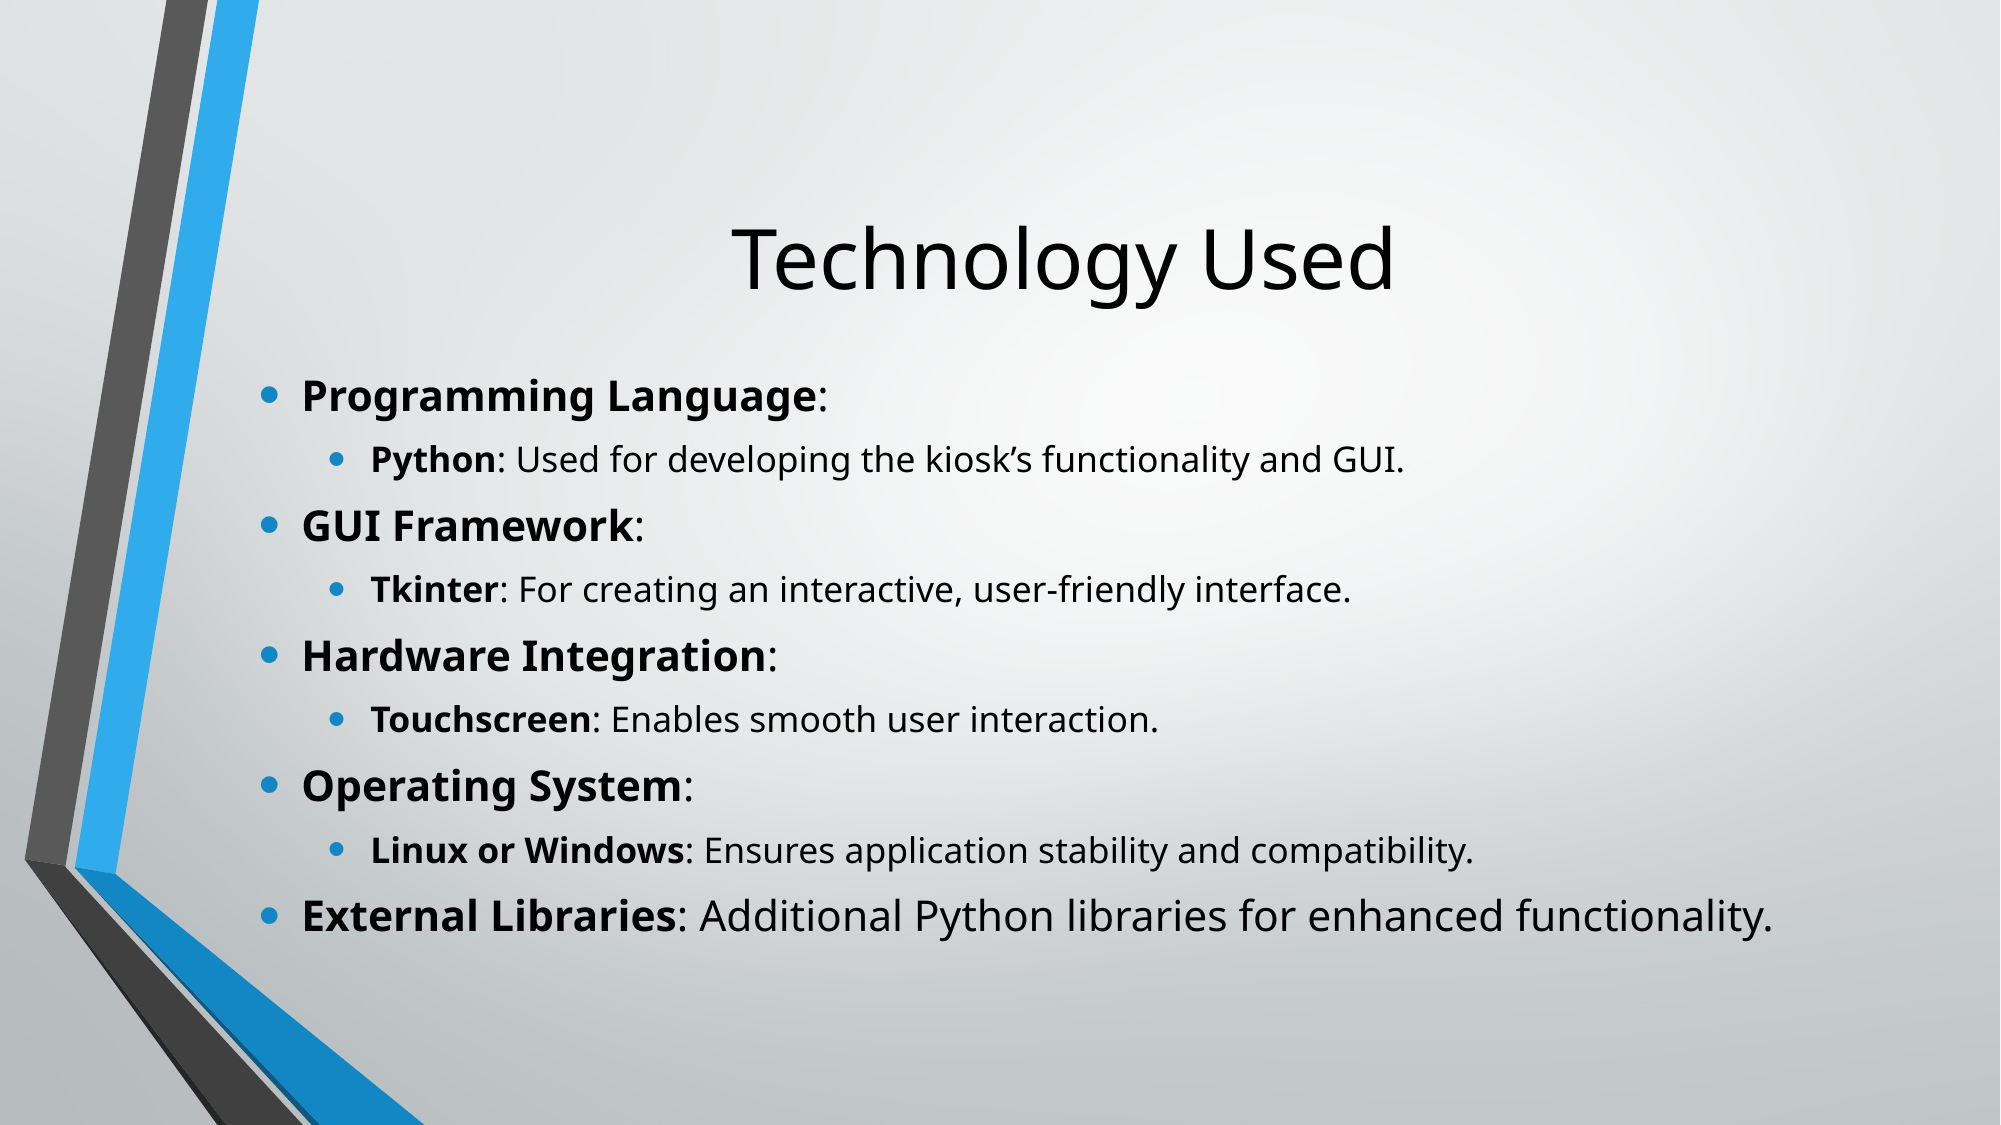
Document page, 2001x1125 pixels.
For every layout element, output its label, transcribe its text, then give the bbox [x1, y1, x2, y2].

title Technology Used [243, 112, 1887, 358]
list Programming Language: Python: Used for developing the kiosk’s functionality and GUI. GUI Framework: Tkinter: For creating an interactive, user-friendly interface. Hardware Integration: Touchscreen: Enables smooth user interaction. Operating System: Linux or Windows: Ensures application stability and compatibility. External Libraries: Additional Python libraries for enhanced functionality. [243, 358, 1887, 950]
